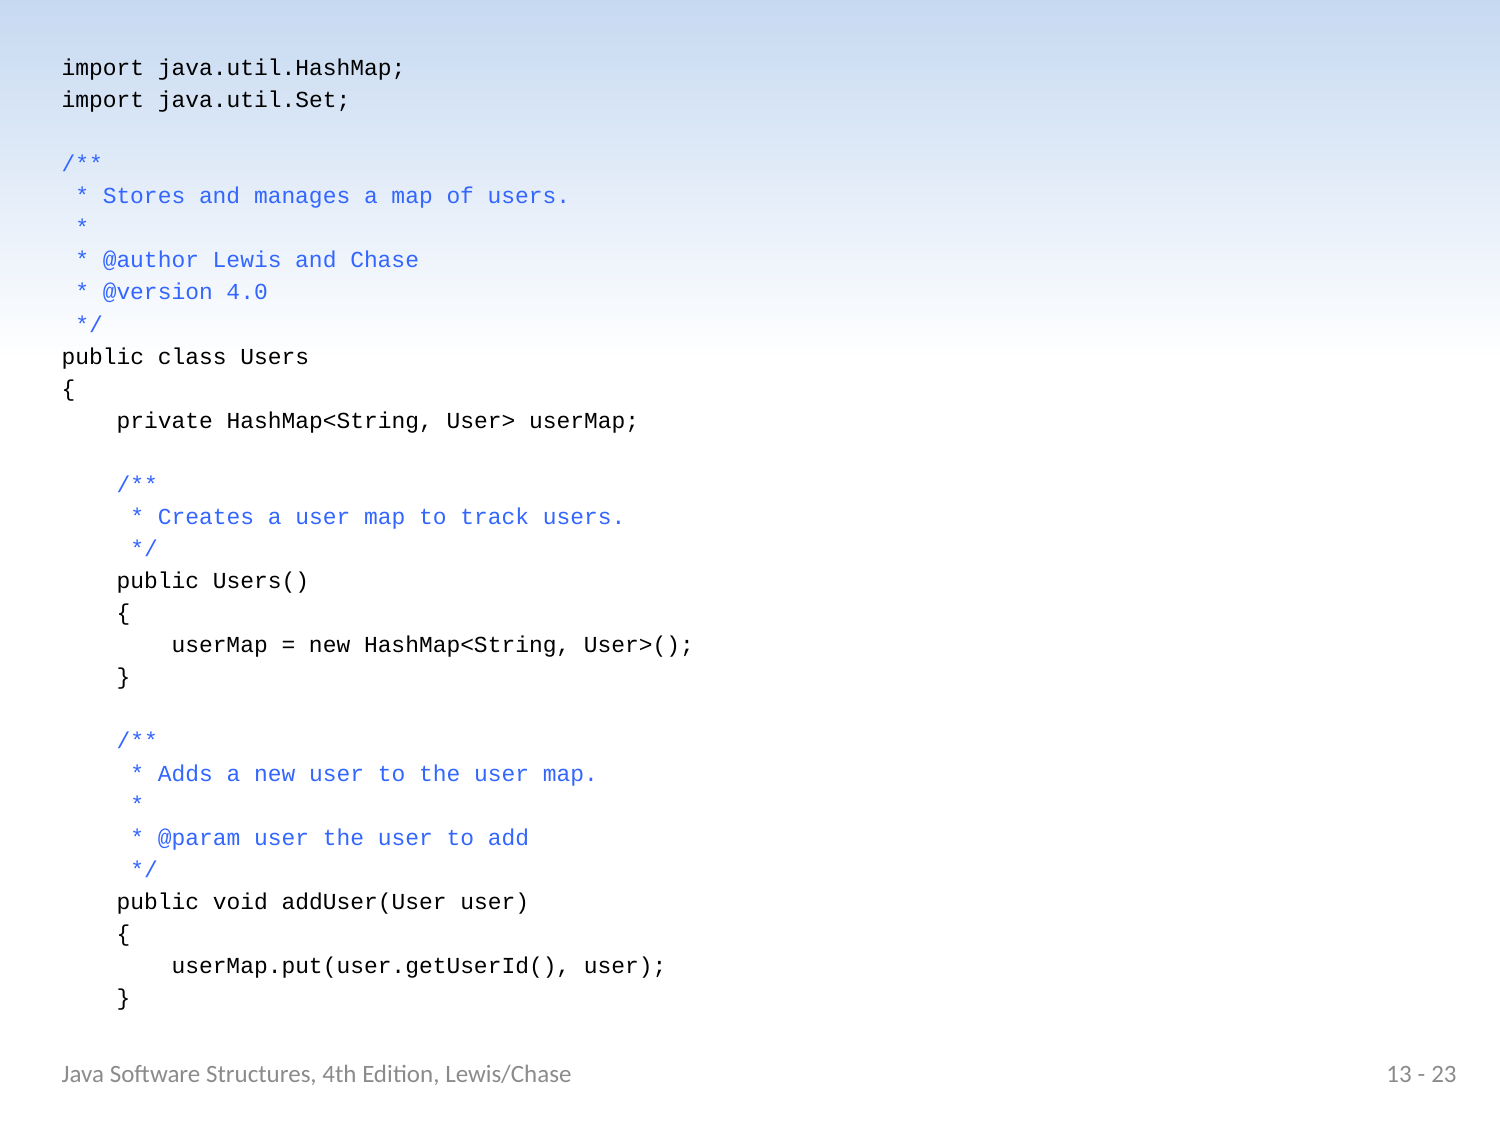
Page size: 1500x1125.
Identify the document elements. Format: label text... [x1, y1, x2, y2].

footer Java Software Structures, 4th Edition, Lewis/Chase [46, 1042, 1122, 1103]
slide_number 13 - 23 [1122, 1042, 1472, 1103]
list import java.util.HashMap; import java.util.Set; /** * Stores and manages a map of users. * * @author Lewis and Chase * @version 4.0 */ public class Users { private HashMap<String, User> userMap; /** * Creates a user map to track users. */ public Users() { userMap = new HashMap<String, User>(); } /** * Adds a new user to the user map. * * @param user the user to add */ public void addUser(User user) { userMap.put(user.getUserId(), user); } [46, 45, 1473, 1043]
